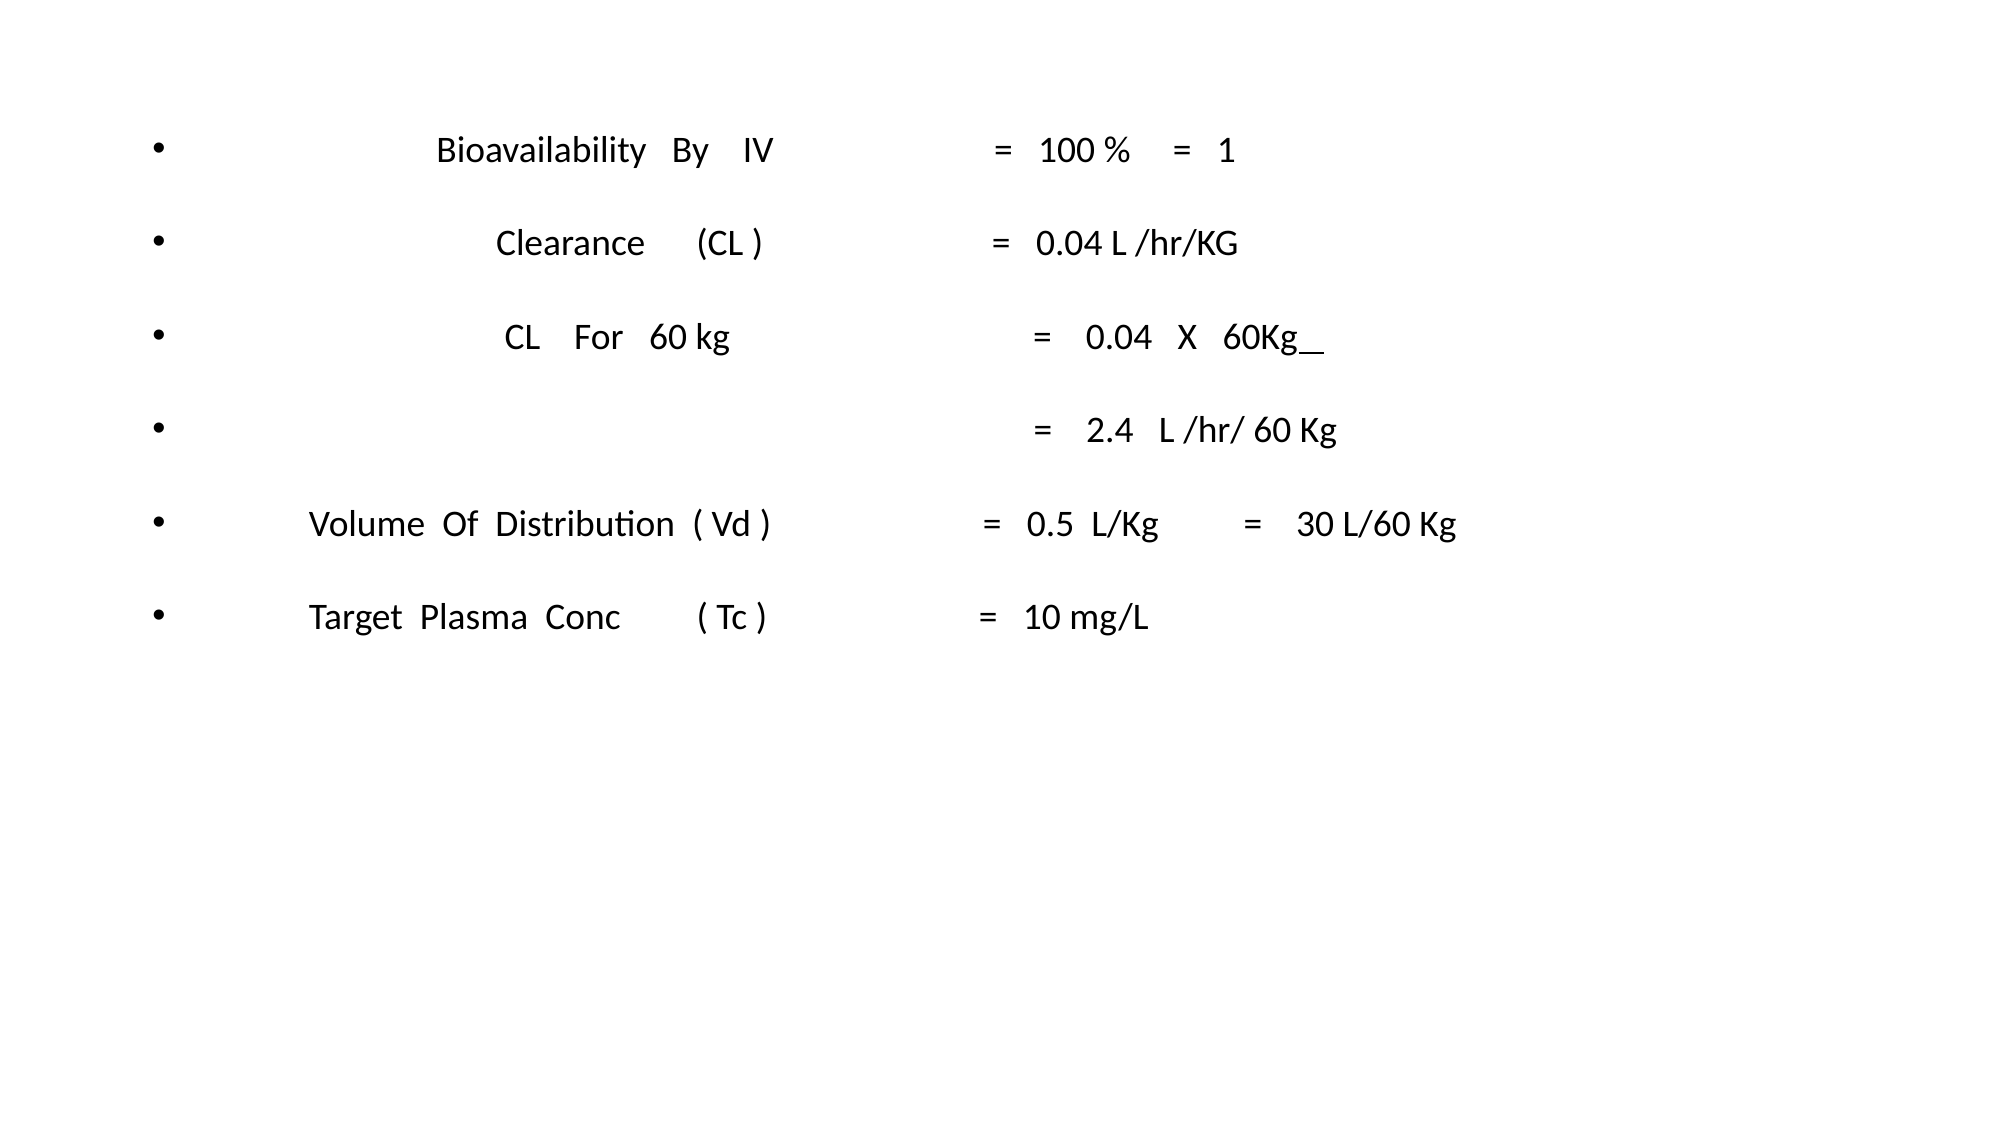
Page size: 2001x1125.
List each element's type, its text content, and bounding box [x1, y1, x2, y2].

list Bioavailability By IV = 100 % = 1 Clearance (CL ) = 0.04 L /hr/KG CL For 60 kg = 0.04 X 60Kg = 2.4 L /hr/ 60 Kg Volume Of Distribution ( Vd ) = 0.5 L/Kg = 30 L/60 Kg Target Plasma Conc ( Tc ) = 10 mg/L [137, 110, 1863, 1014]
